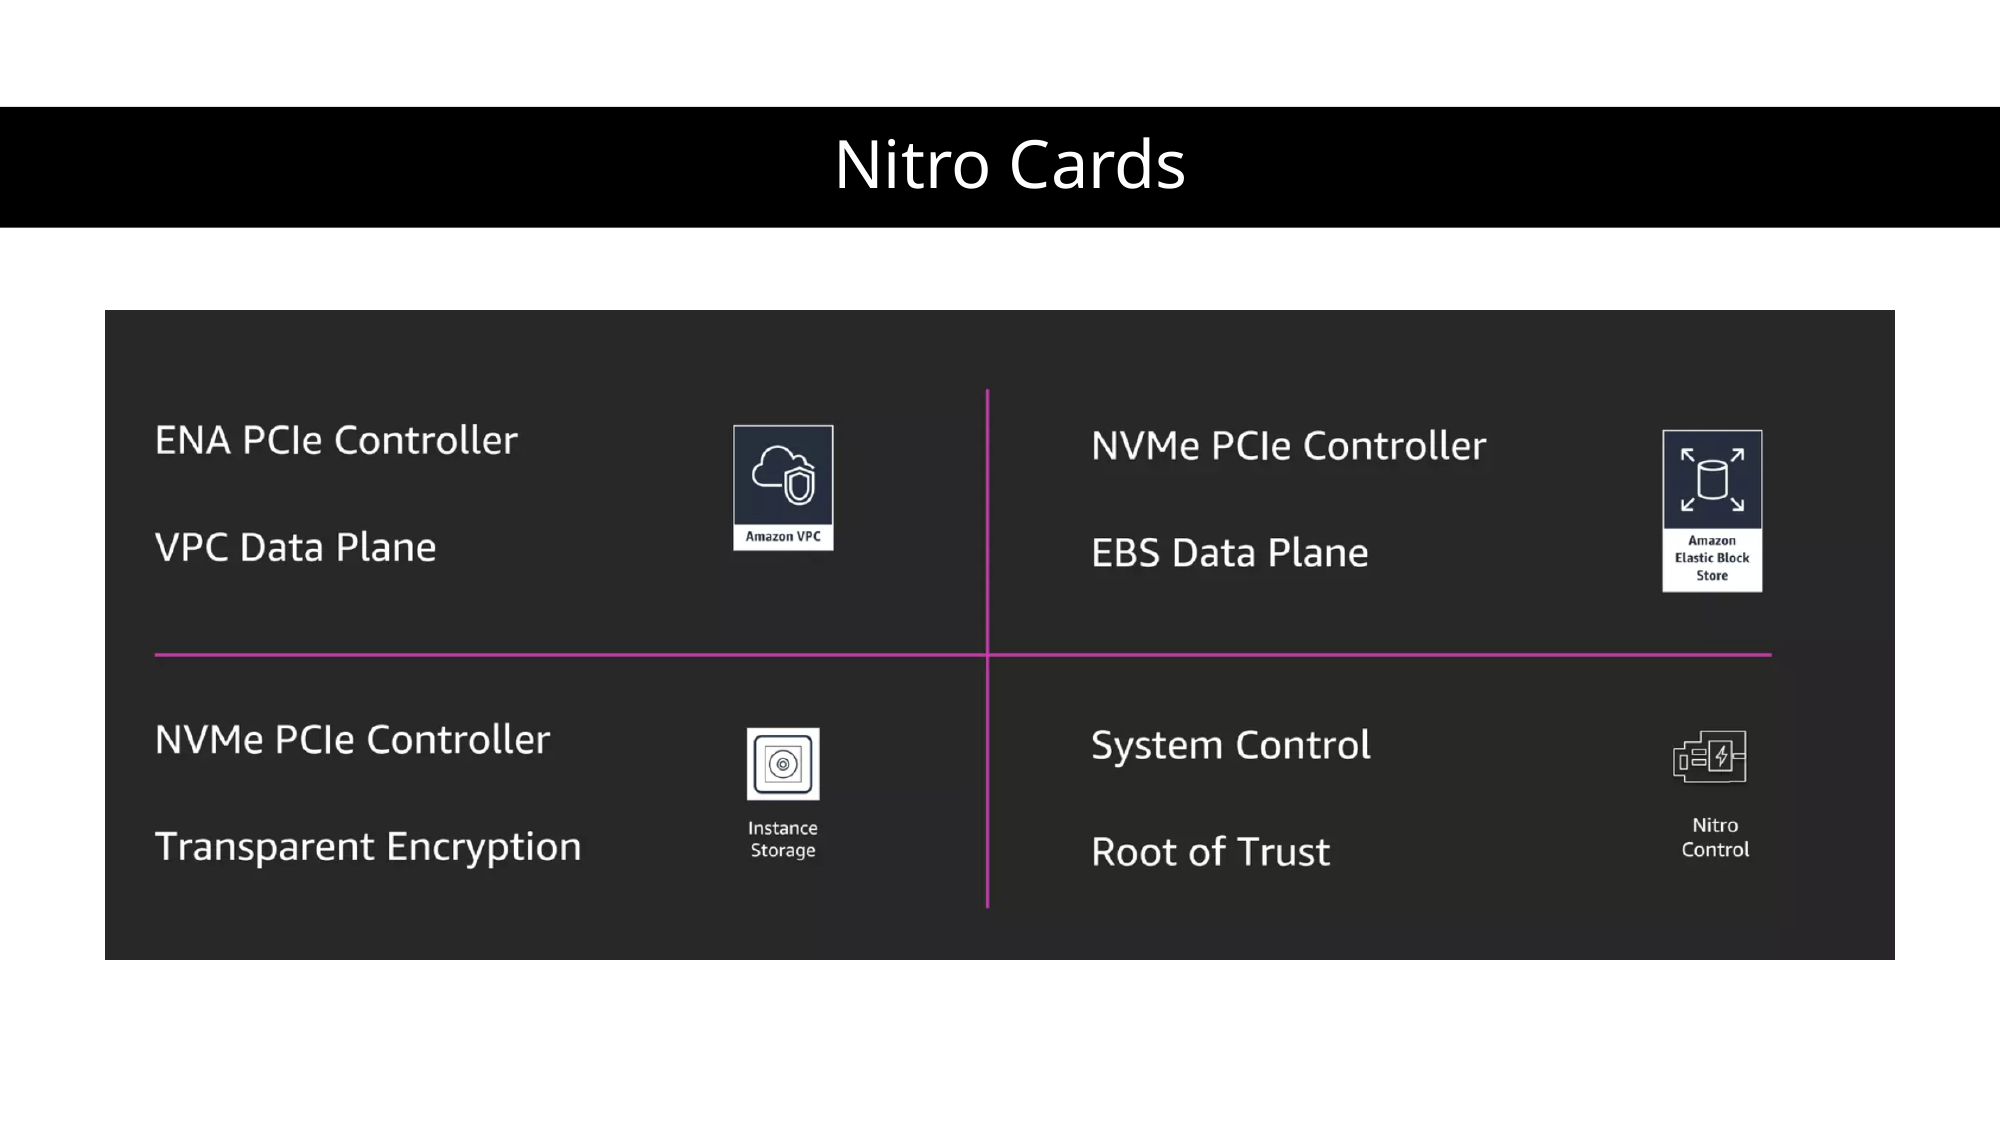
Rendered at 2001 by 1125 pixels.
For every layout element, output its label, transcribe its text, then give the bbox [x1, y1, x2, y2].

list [105, 310, 1895, 960]
text_box [0, 106, 2000, 229]
title Nitro Cards [91, 105, 1931, 228]
